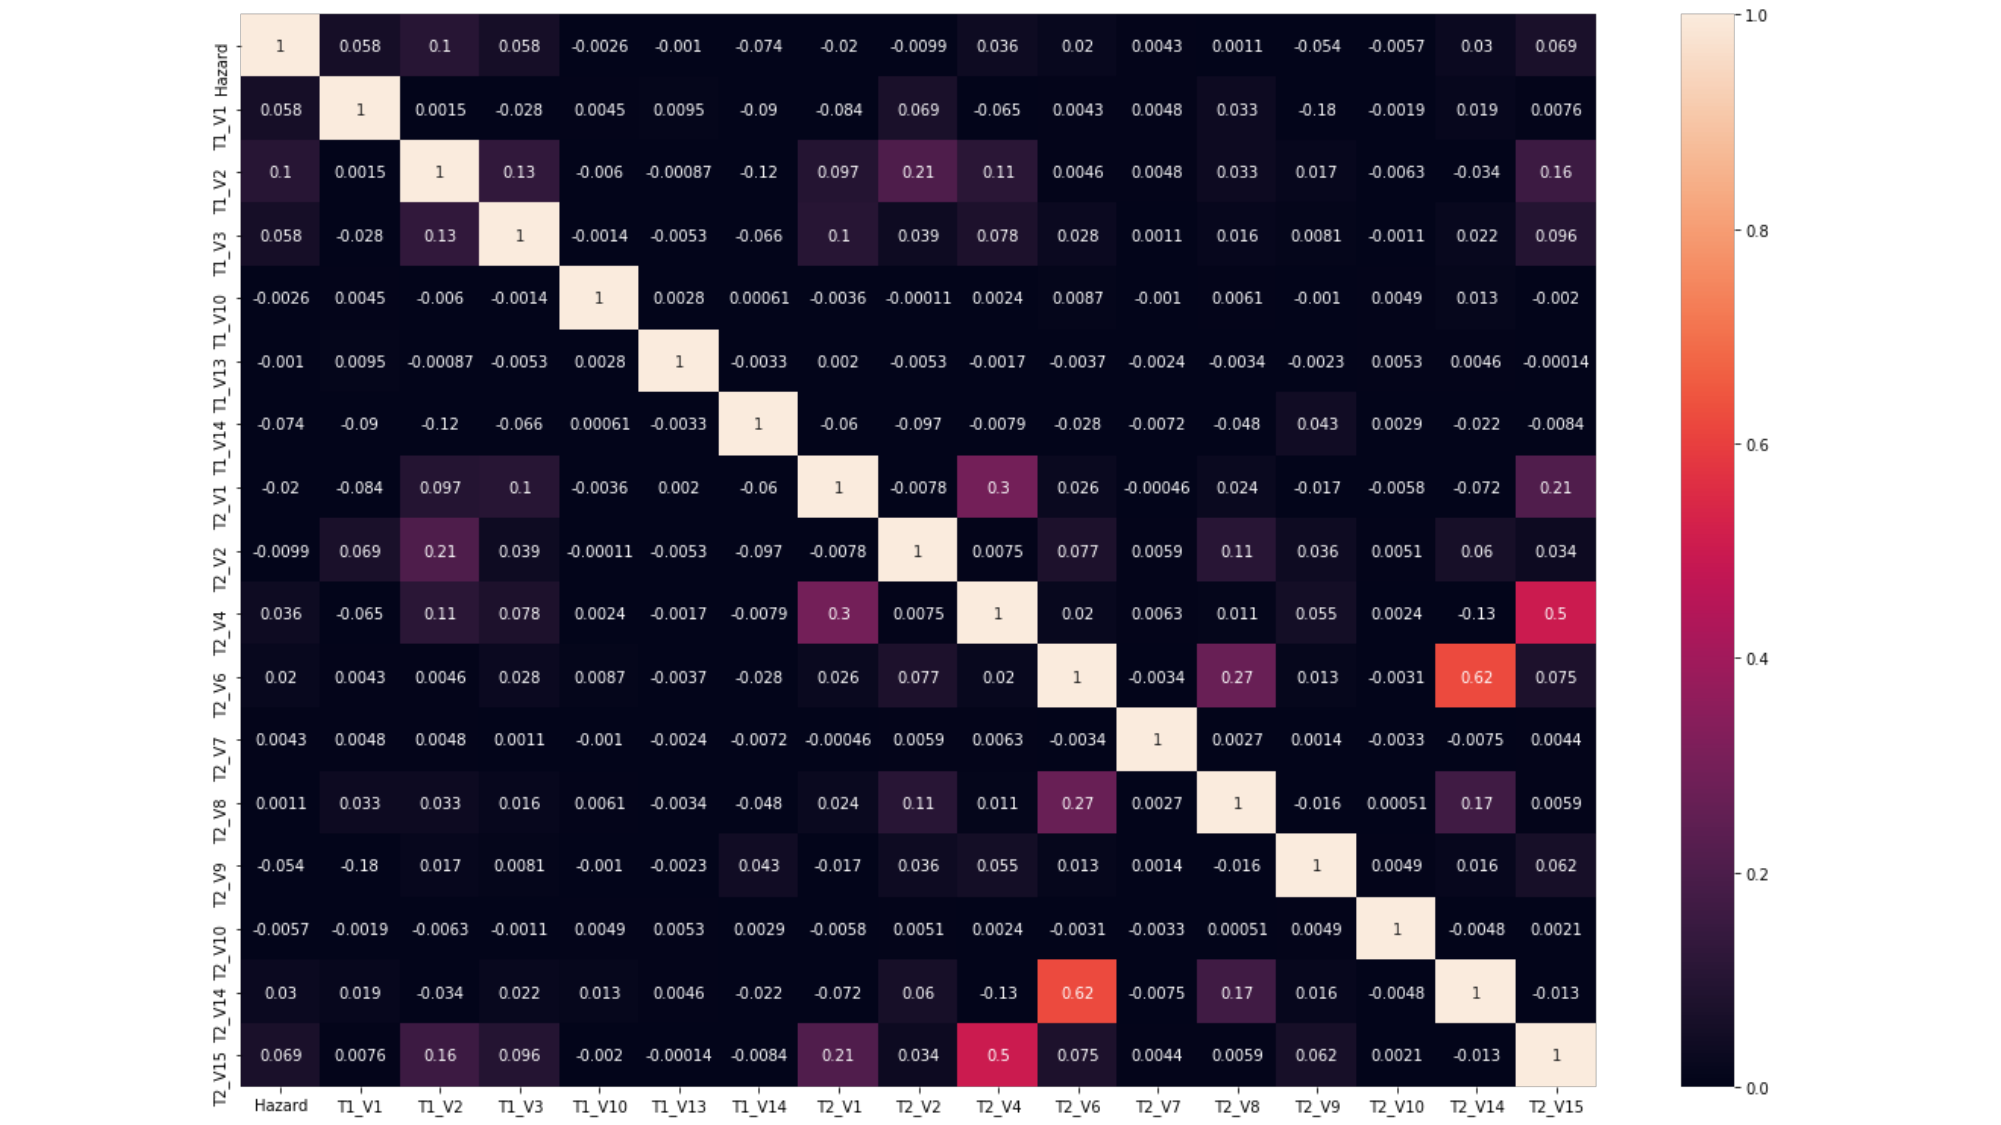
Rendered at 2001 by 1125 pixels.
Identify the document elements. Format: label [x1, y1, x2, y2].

picture [203, 0, 1780, 1125]
